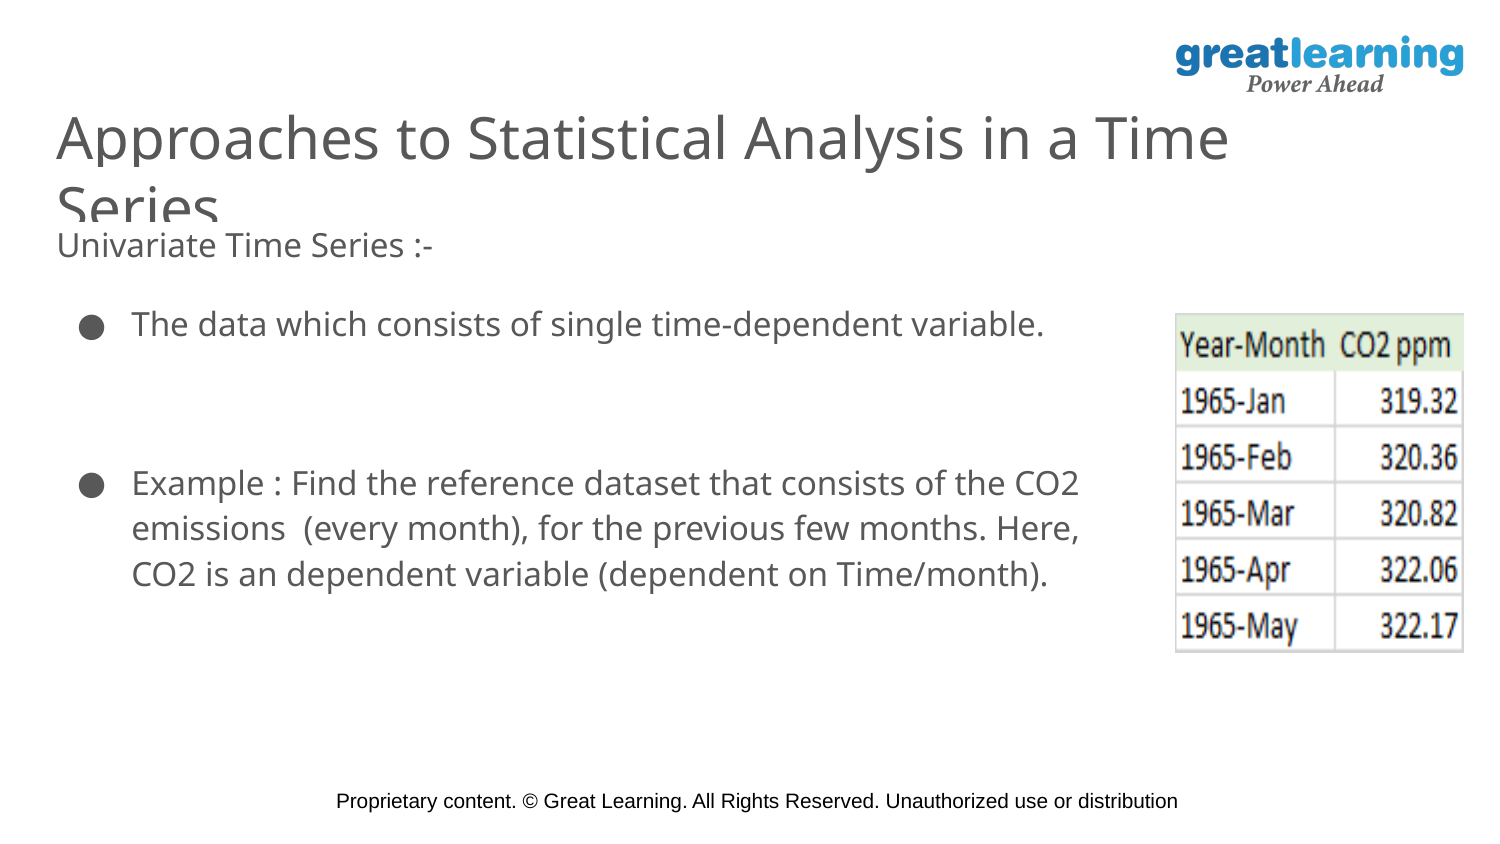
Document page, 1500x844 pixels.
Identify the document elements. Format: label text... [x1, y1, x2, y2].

title Proprietary content. © Great Learning. All Rights Reserved. Unauthorized use or distribution [41, 24, 1474, 828]
picture [1175, 313, 1464, 654]
picture [1175, 34, 1464, 94]
list Univariate Time Series :- The data which consists of single time-dependent variable. Example : Find the reference dataset that consists of the CO2 emissions (every month), for the previous few months. Here, CO2 is an dependent variable (dependent on Time/month). [41, 203, 1166, 764]
text_box Approaches to Statistical Analysis in a Time Series [41, 93, 1403, 180]
